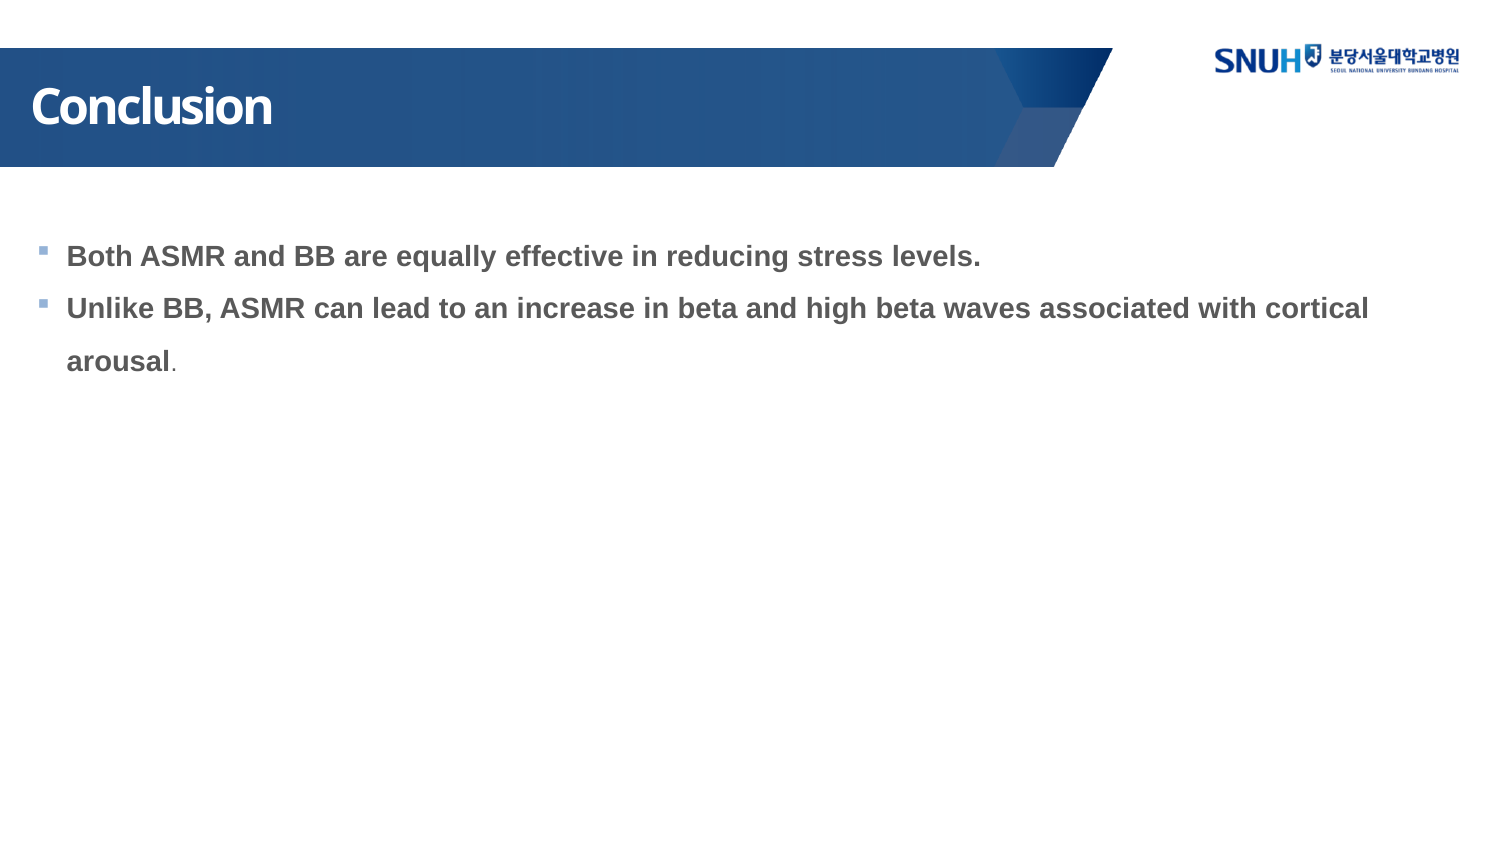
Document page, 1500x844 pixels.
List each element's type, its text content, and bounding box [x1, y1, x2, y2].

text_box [0, 47, 1113, 167]
picture [1208, 35, 1465, 80]
text_box Both ASMR and BB are equally effective in reducing stress levels. Unlike BB, ASMR can lead to an increase in beta and high beta waves associated with cortical arousal. [36, 219, 1443, 378]
